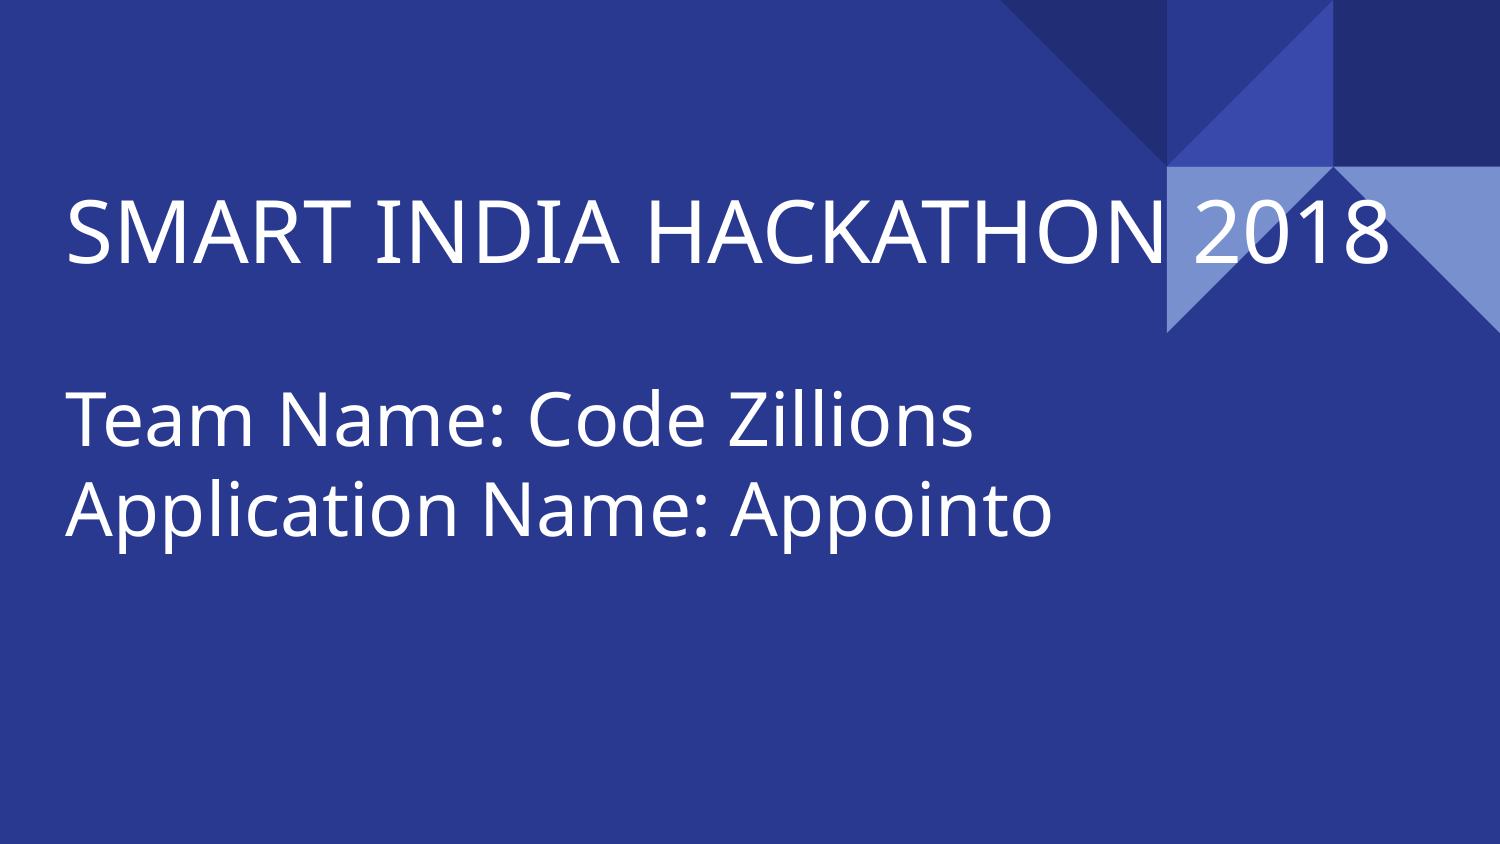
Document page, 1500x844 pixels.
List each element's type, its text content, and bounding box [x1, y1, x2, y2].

text_box SMART INDIA HACKATHON 2018 Team Name: Code Zillions Application Name: Appointo [51, 33, 1449, 785]
